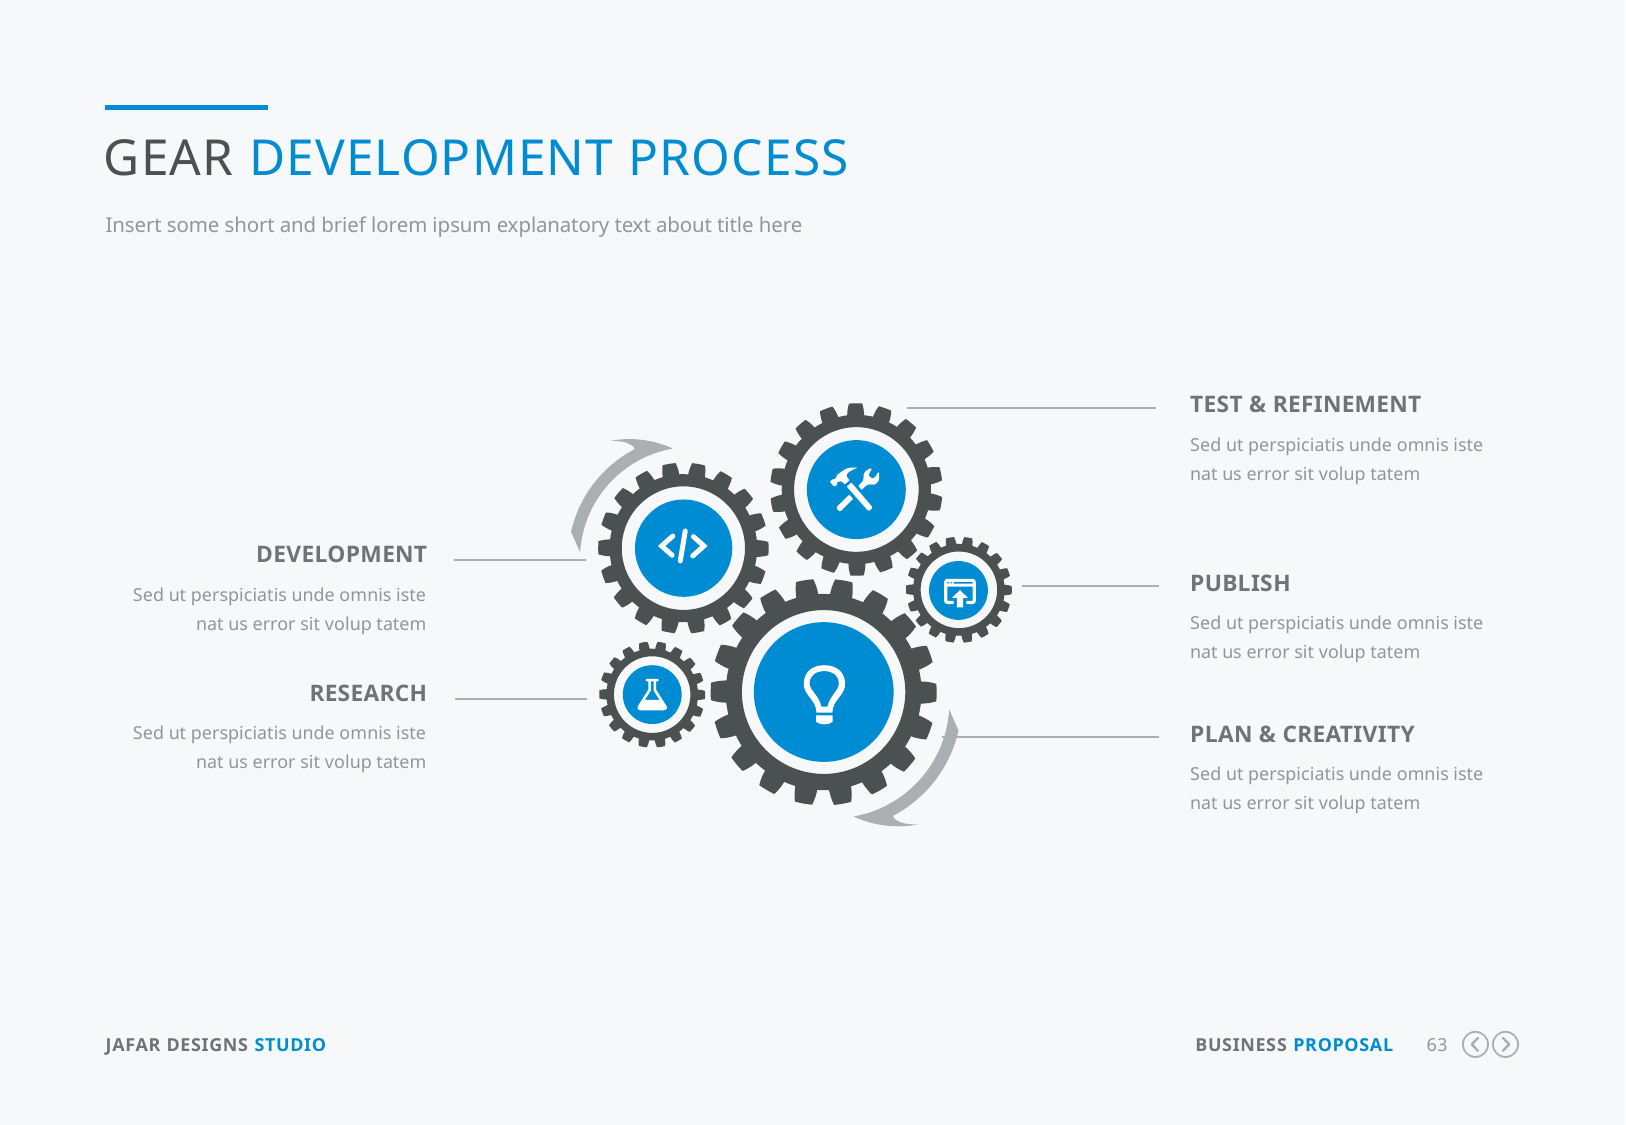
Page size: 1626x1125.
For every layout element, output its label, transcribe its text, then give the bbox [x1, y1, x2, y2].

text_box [1190, 568, 1514, 663]
list Gear development process [103, 125, 1518, 187]
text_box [1190, 719, 1514, 814]
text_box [1190, 390, 1514, 485]
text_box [571, 403, 1012, 827]
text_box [103, 539, 427, 635]
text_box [103, 678, 427, 773]
list Insert some short and brief lorem ipsum explanatory text about title here [105, 209, 1519, 241]
